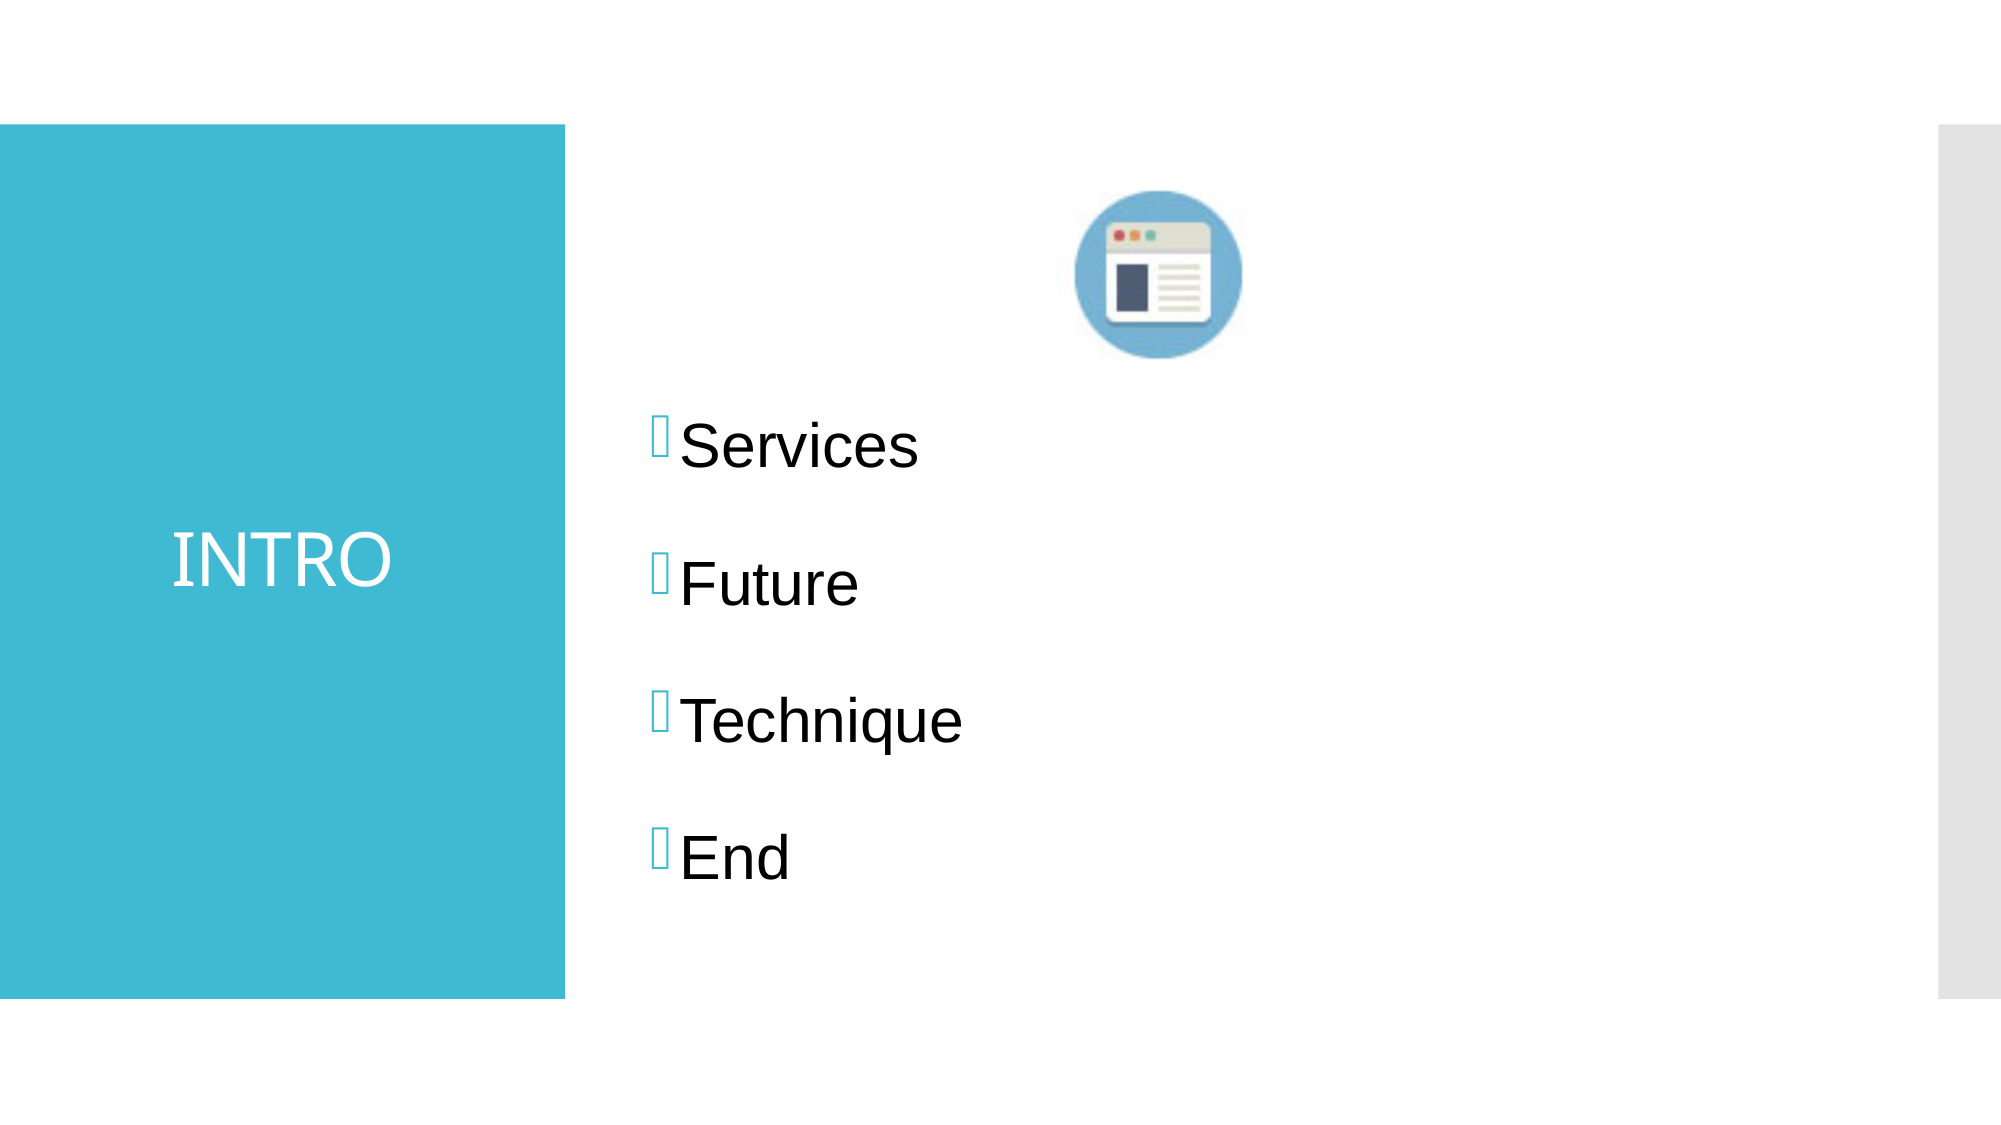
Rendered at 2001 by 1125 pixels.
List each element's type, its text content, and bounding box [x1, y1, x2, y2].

picture [1047, 184, 1269, 375]
list Services Future Technique End [634, 278, 1835, 982]
title INTRO [41, 184, 525, 940]
